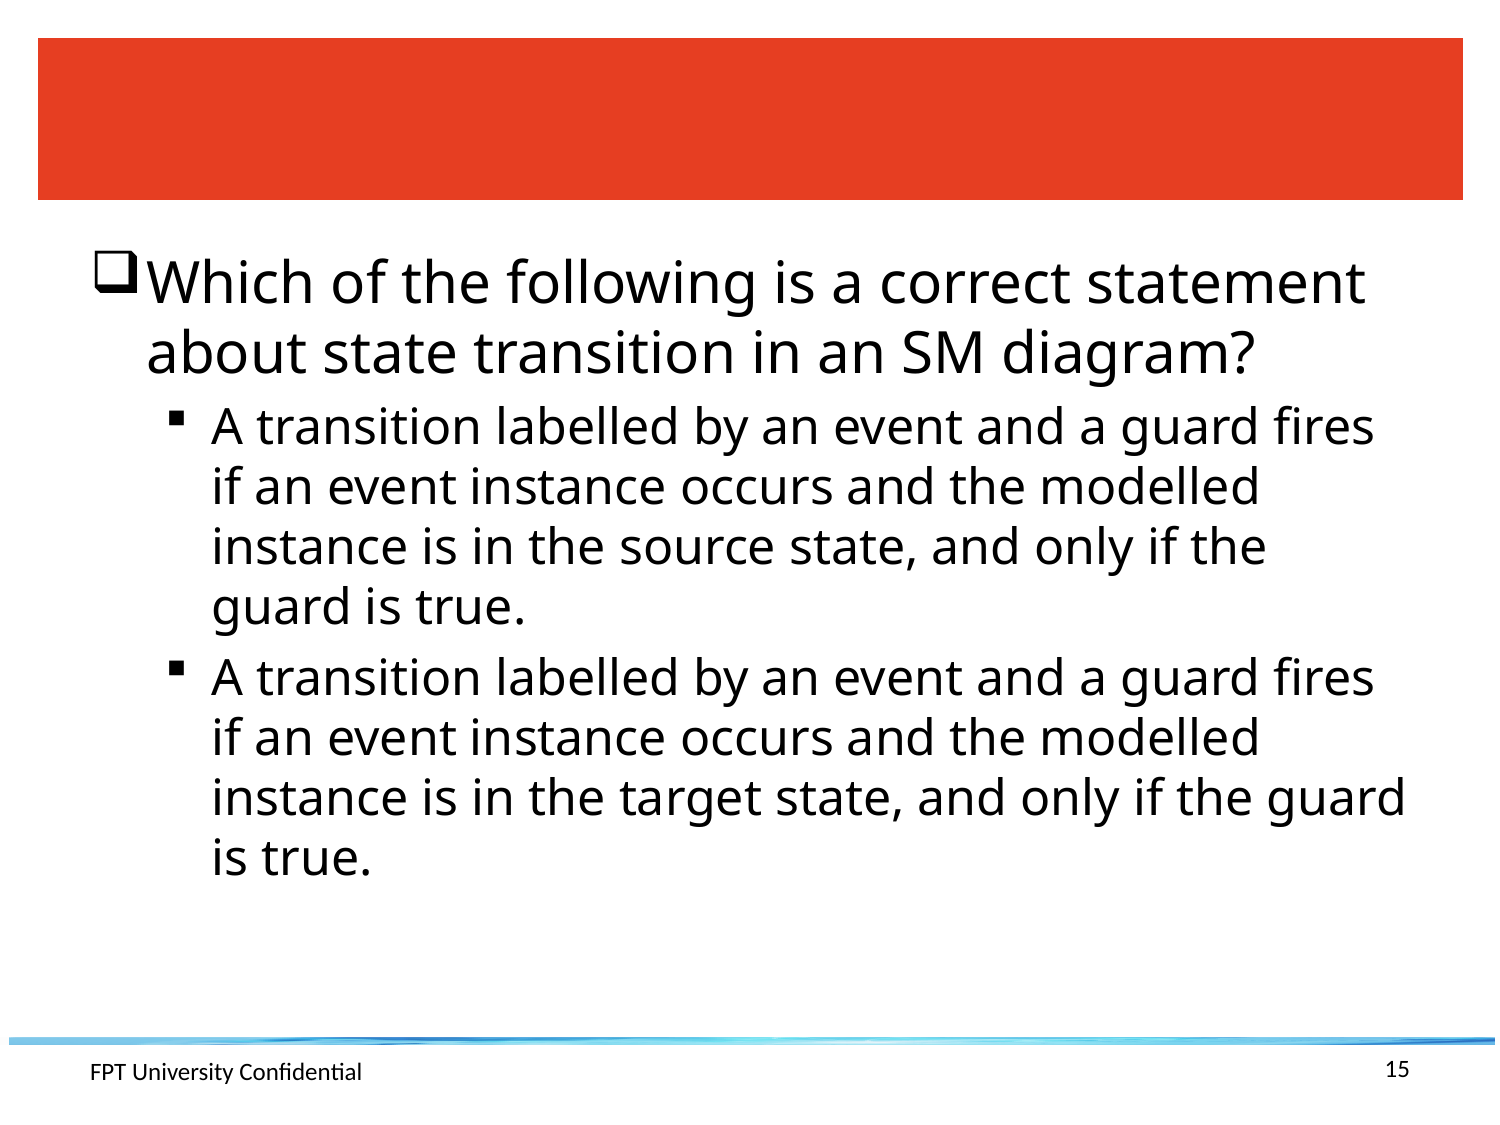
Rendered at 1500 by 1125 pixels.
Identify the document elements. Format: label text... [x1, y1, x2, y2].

list Which of the following is a correct statement about state transition in an SM diagram? A transition labelled by an event and a guard fires if an event instance occurs and the modelled instance is in the source state, and only if the guard is true. A transition labelled by an event and a guard fires if an event instance occurs and the modelled instance is in the target state, and only if the guard is true. [75, 237, 1425, 1005]
picture [0, 1037, 1500, 1045]
